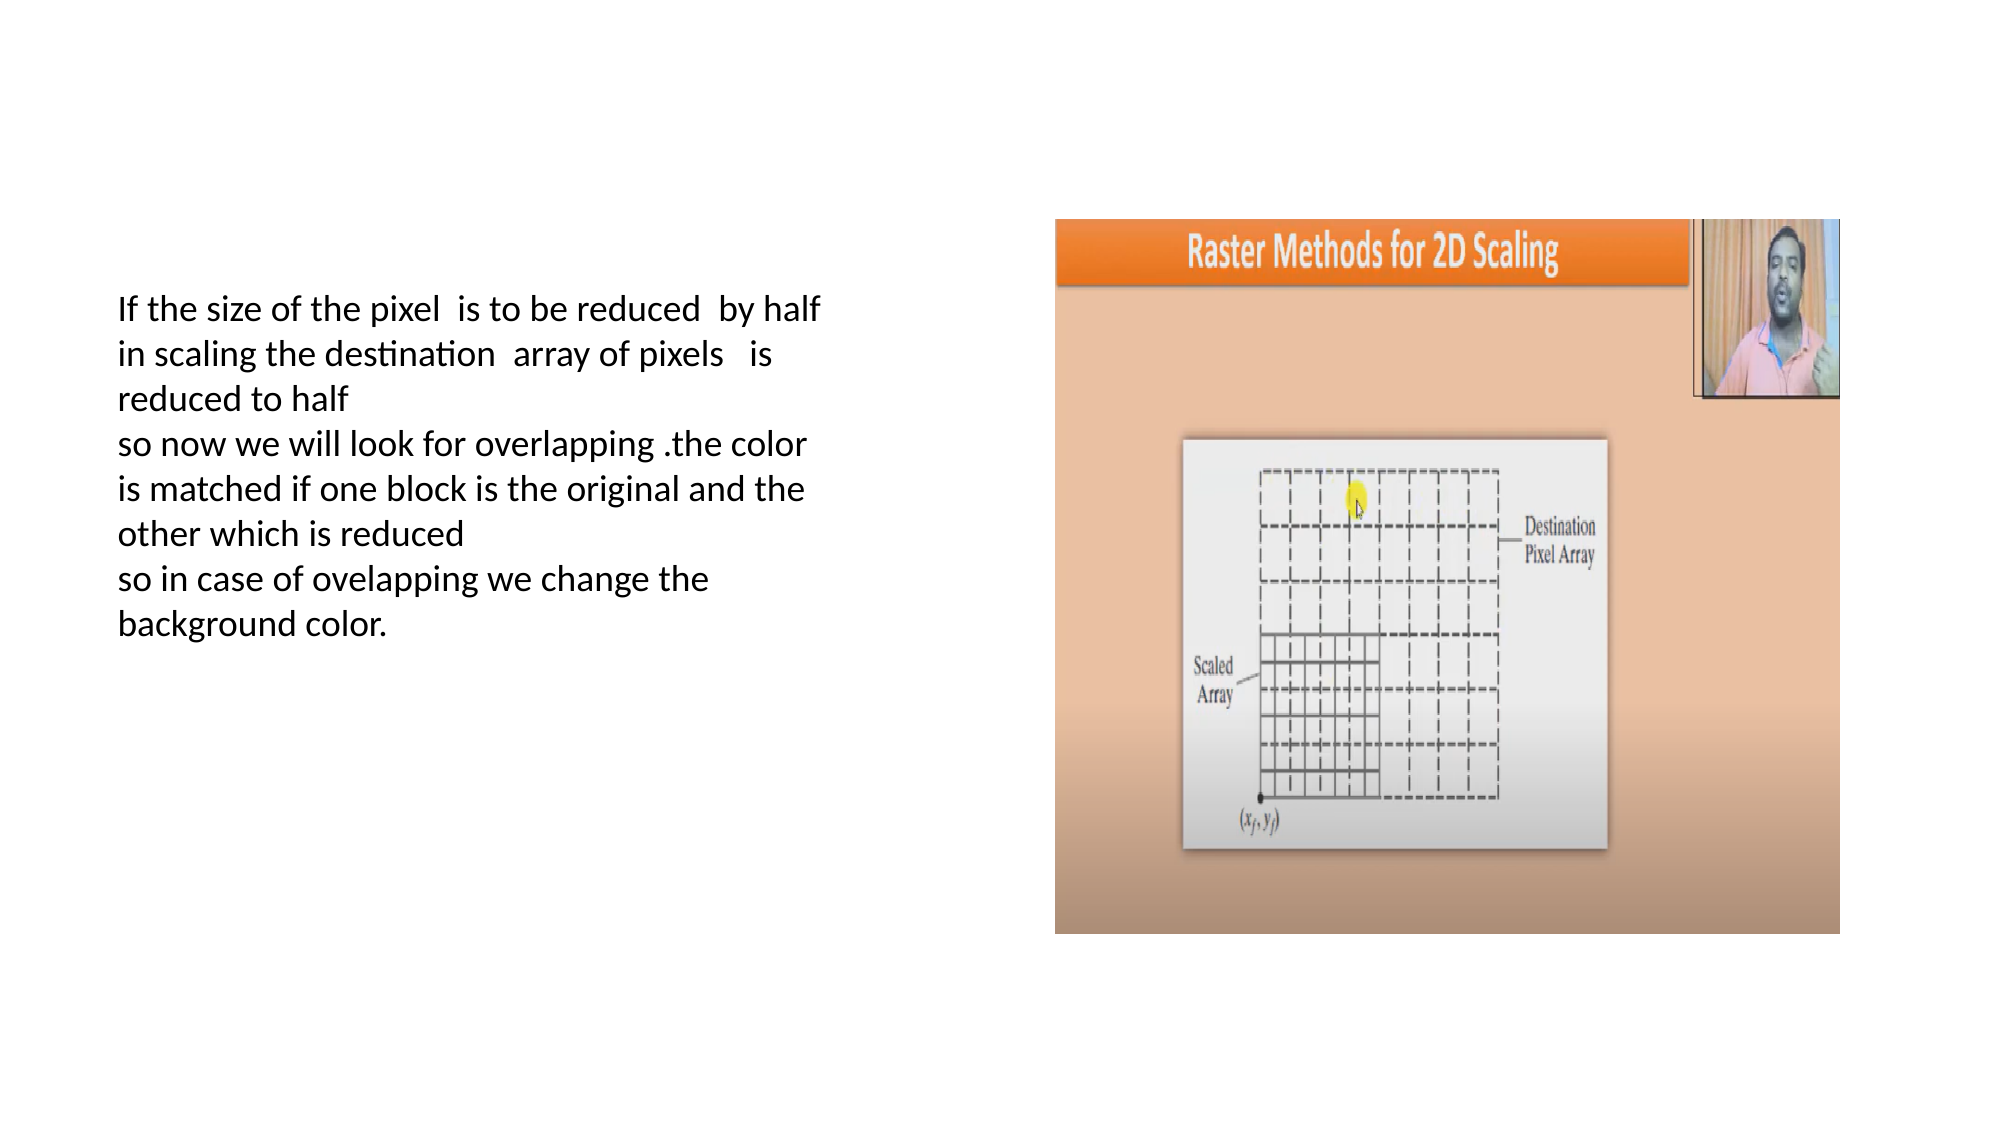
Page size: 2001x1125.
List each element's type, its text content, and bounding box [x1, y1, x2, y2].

text_box If the size of the pixel is to be reduced by half in scaling the destination array of pixels is reduced to half so now we will look for overlapping .the color is matched if one block is the original and the other which is reduced so in case of ovelapping we change the background color. [102, 276, 844, 652]
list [1055, 219, 1840, 934]
